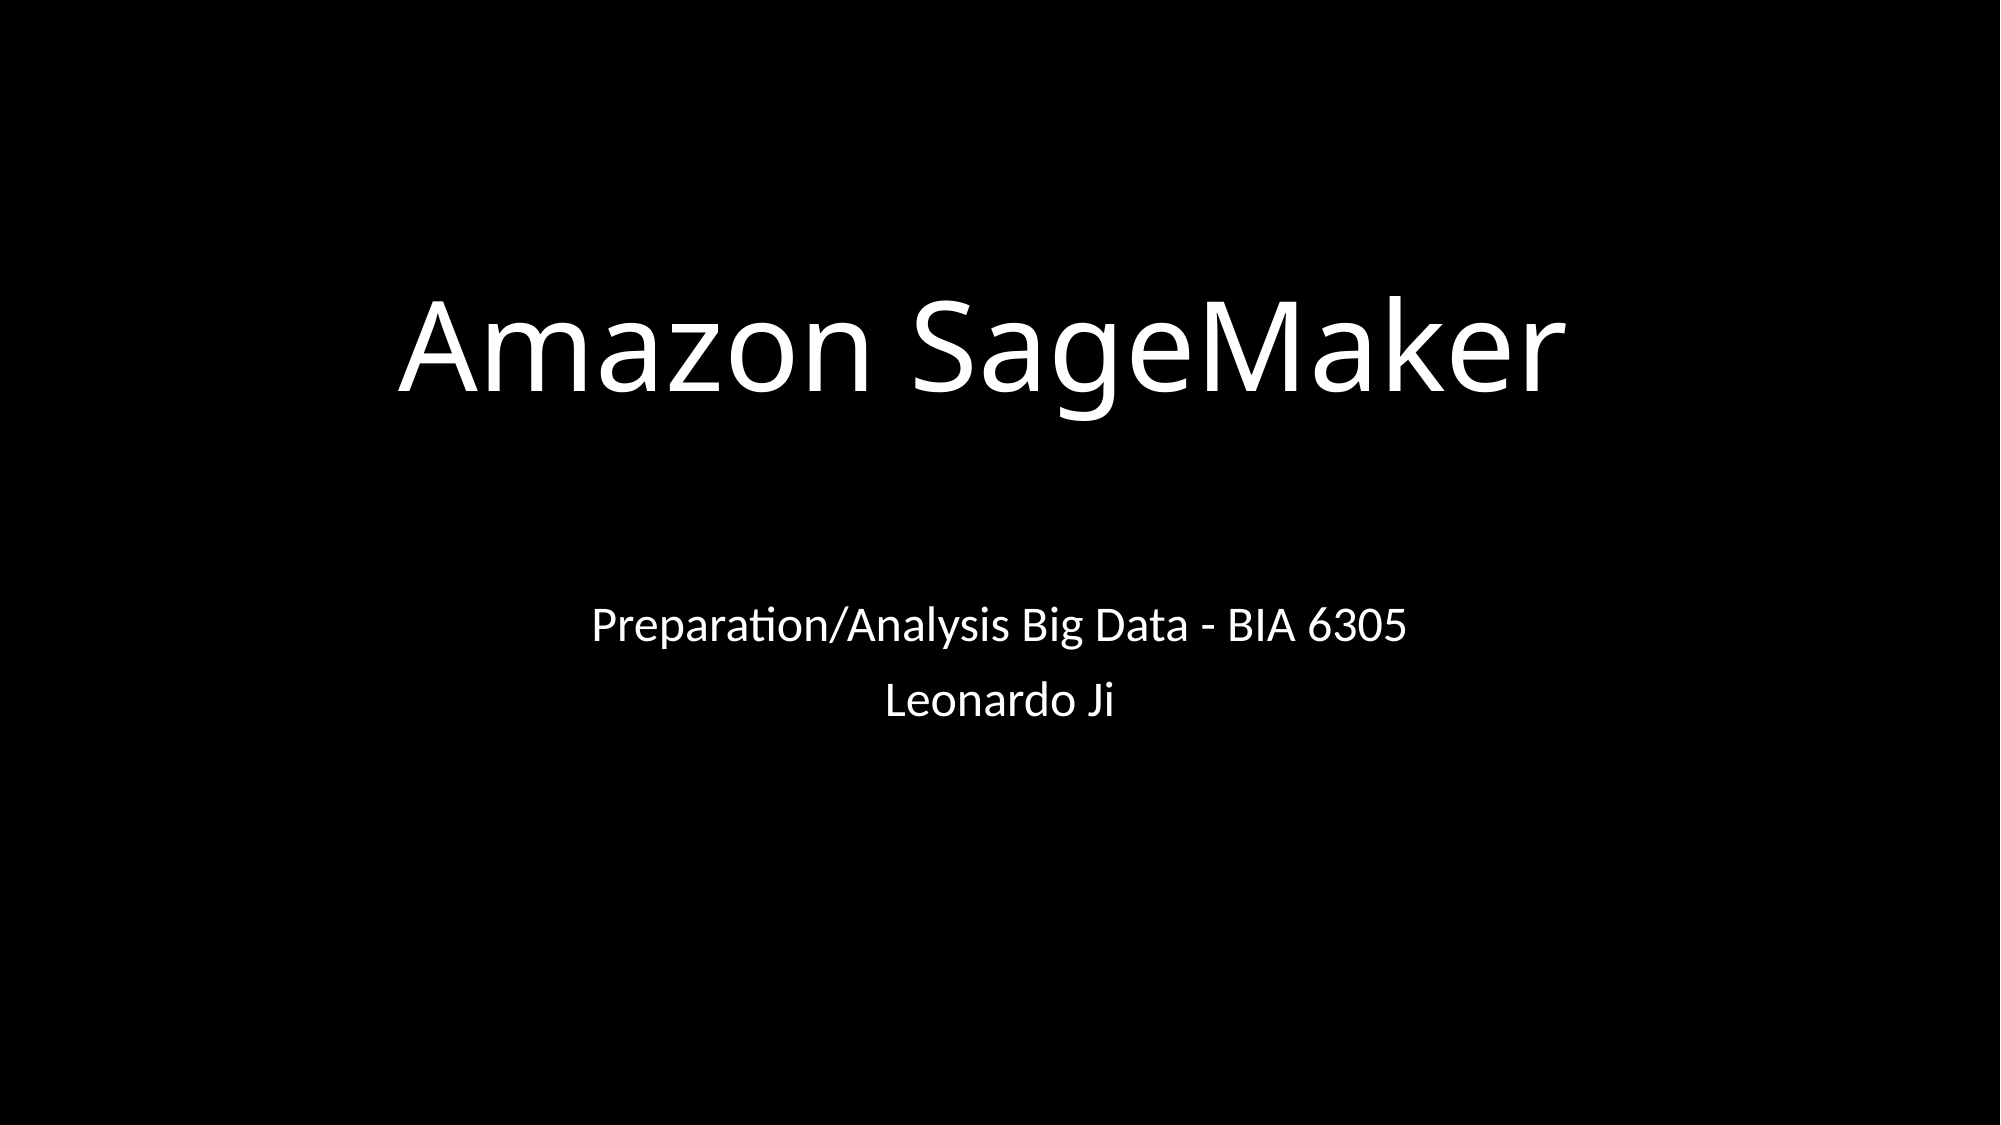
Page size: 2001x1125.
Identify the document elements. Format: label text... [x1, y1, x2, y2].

title Amazon SageMaker [249, 184, 1750, 576]
subtitle Preparation/Analysis Big Data - BIA 6305 Leonardo Ji [249, 590, 1750, 863]
